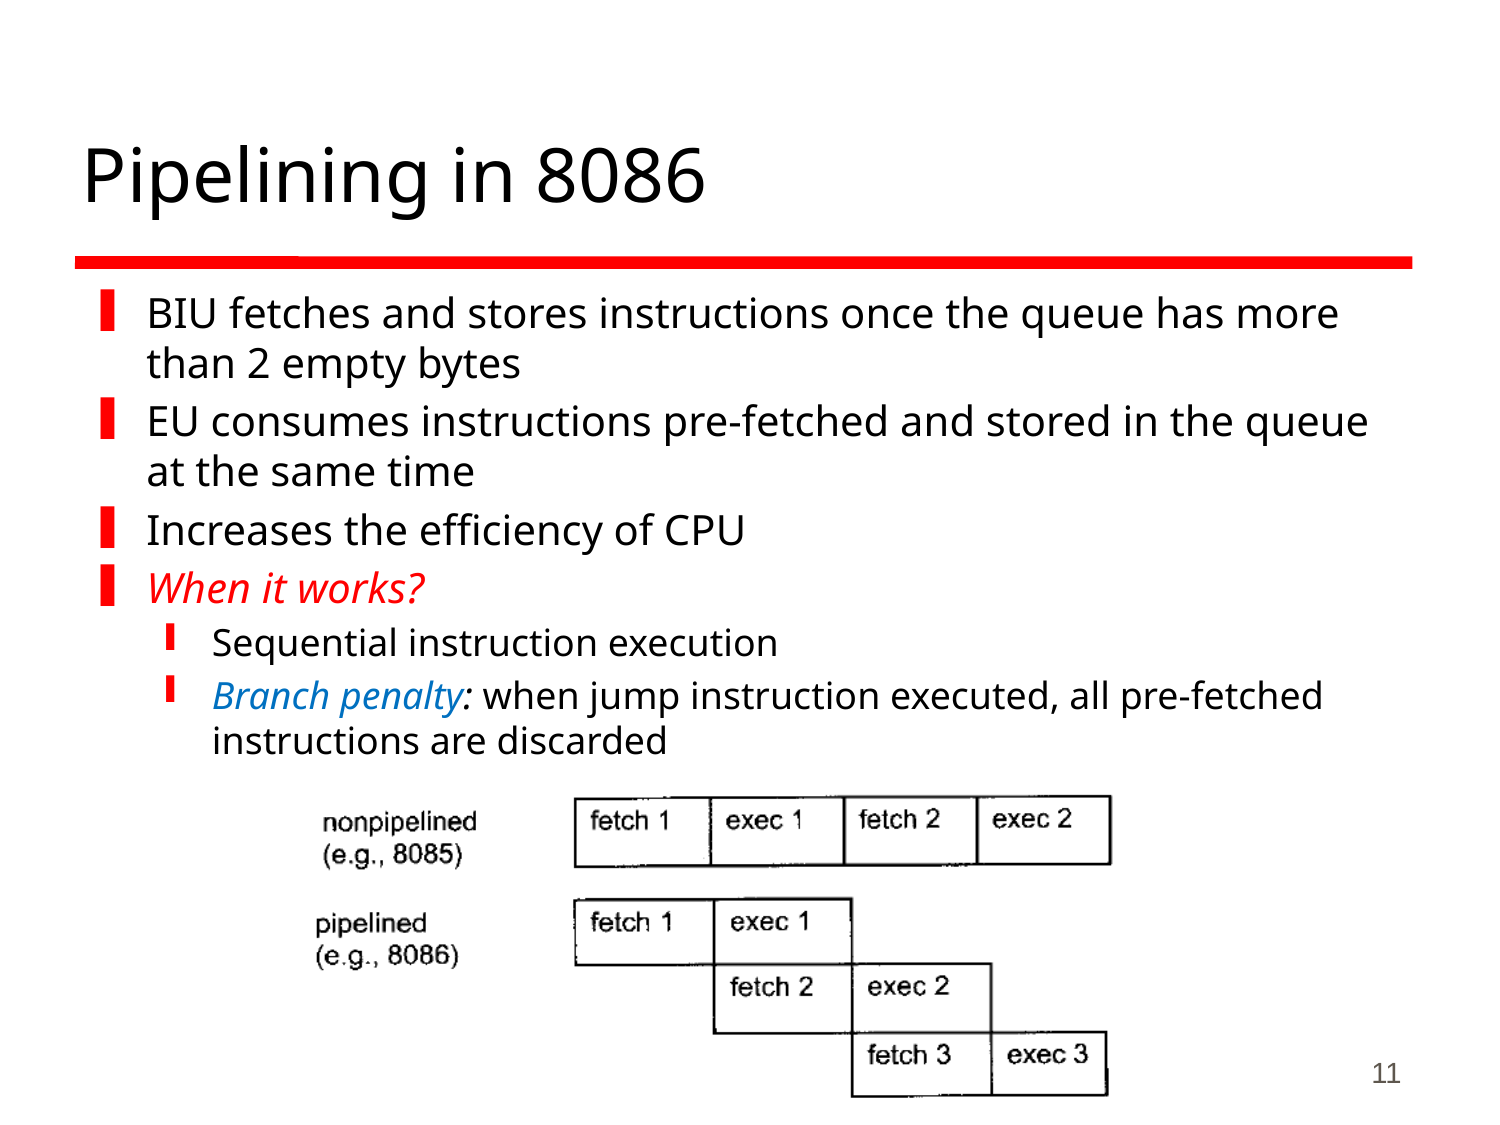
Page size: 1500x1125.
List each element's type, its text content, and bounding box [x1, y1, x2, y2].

title Pipelining in 8086 [66, 37, 1413, 226]
list BIU fetches and stores instructions once the queue has more than 2 empty bytes EU consumes instructions pre-fetched and stored in the queue at the same time Increases the efficiency of CPU When it works? Sequential instruction execution Branch penalty: when jump instruction executed, all pre-fetched instructions are discarded [74, 278, 1417, 994]
picture [300, 786, 1154, 1125]
slide_number 11 [1158, 1021, 1417, 1098]
